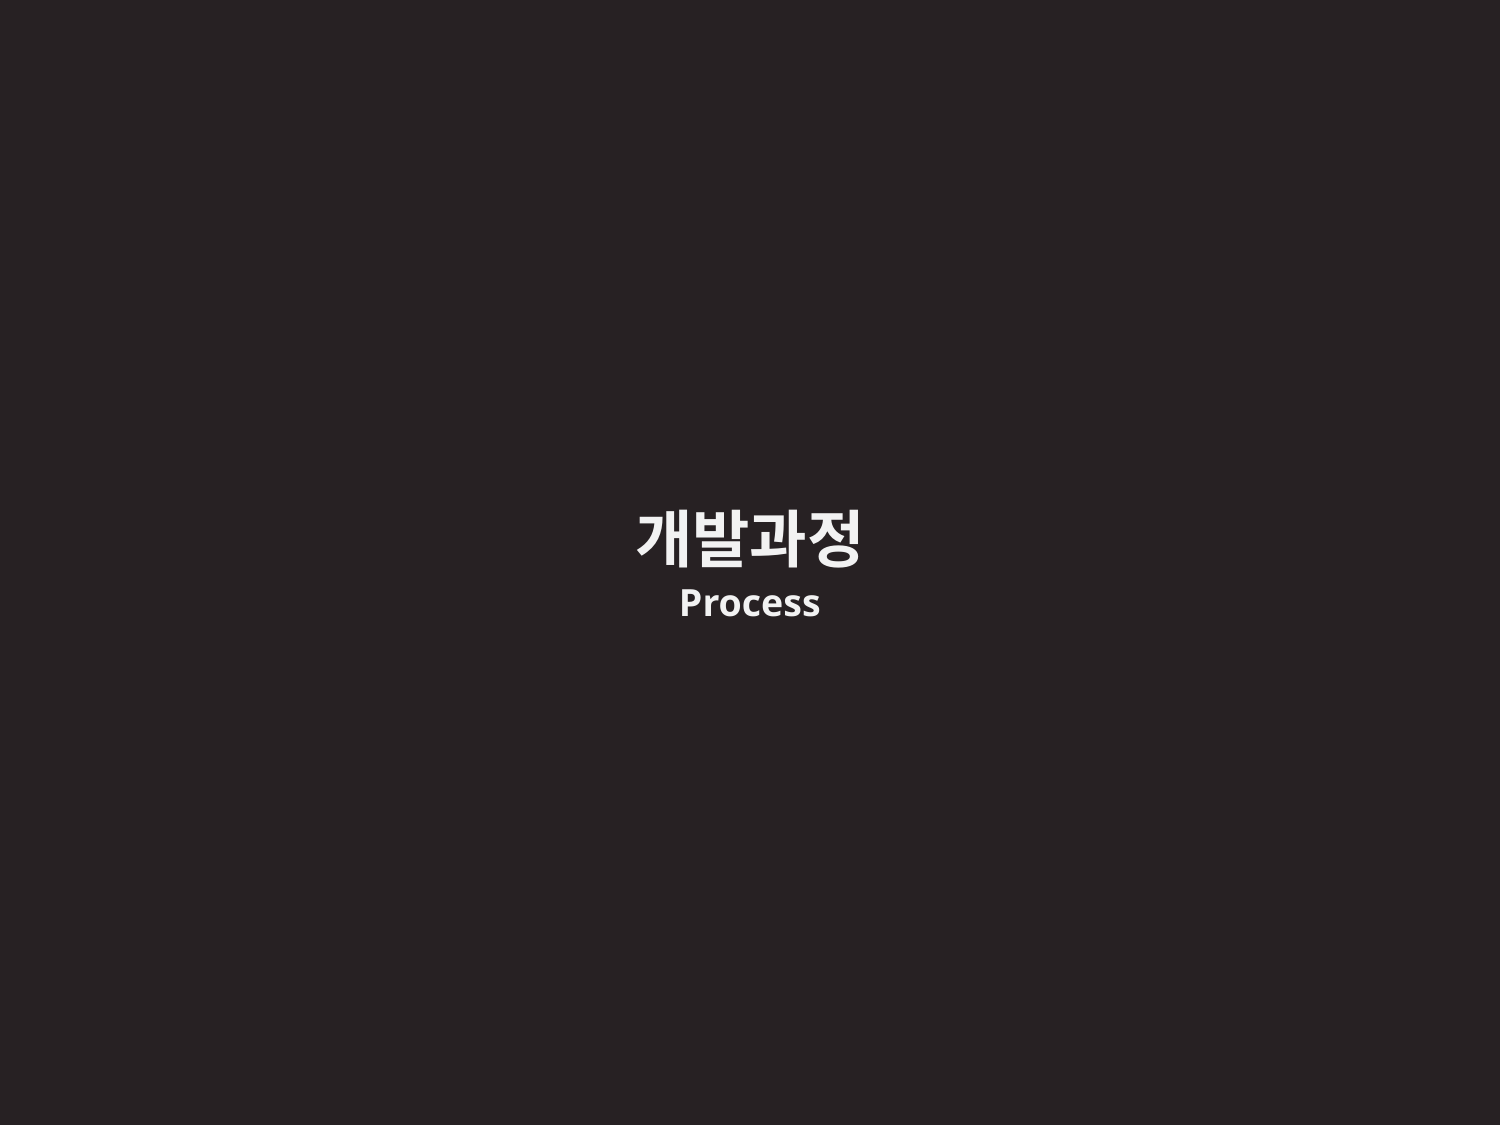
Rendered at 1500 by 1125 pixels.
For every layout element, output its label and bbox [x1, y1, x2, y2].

text_box [609, 492, 891, 633]
